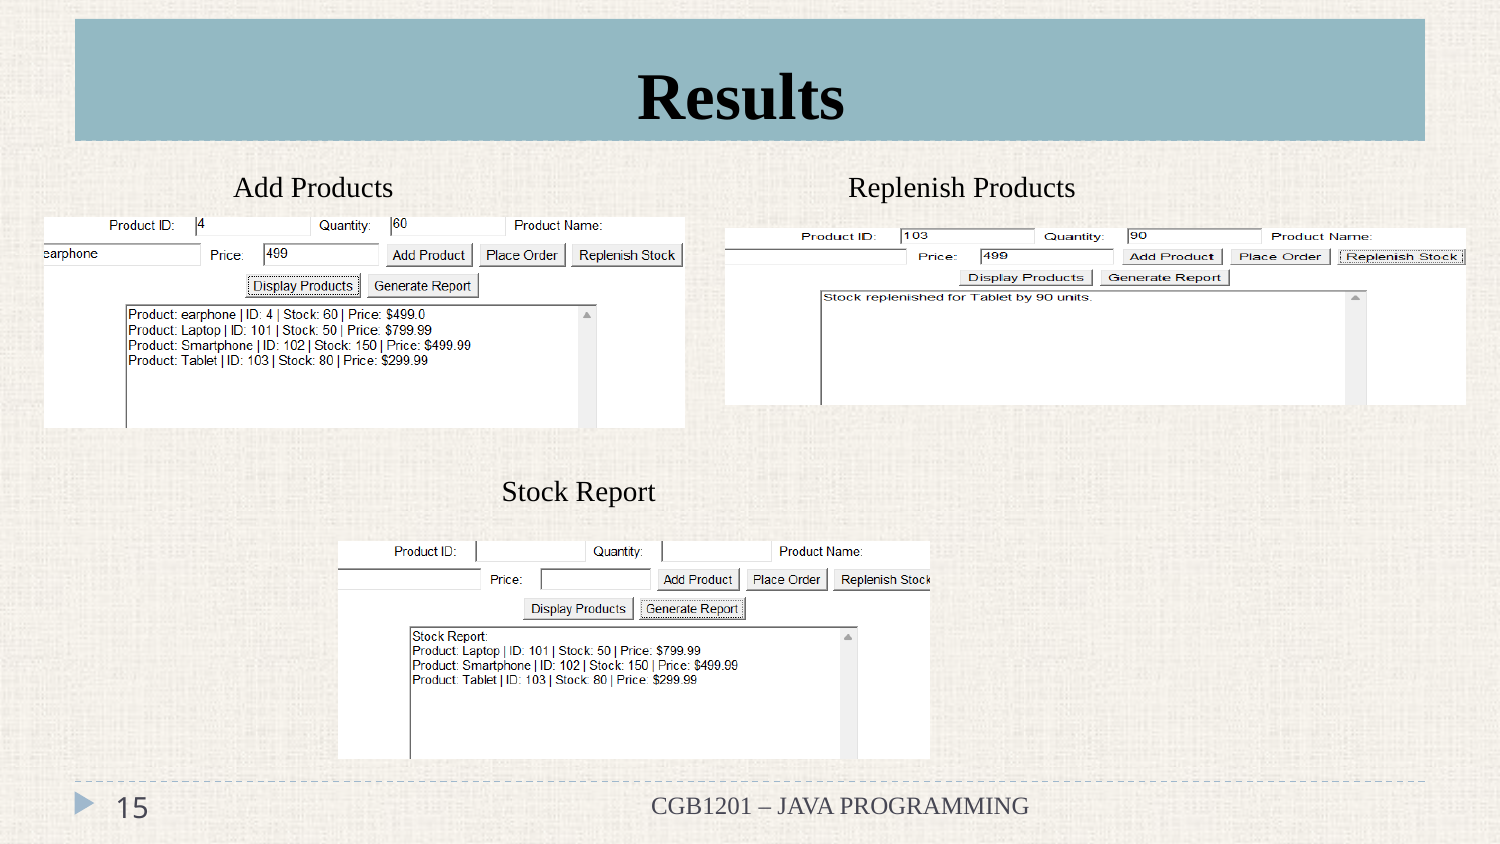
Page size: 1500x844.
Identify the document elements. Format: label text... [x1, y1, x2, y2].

picture [724, 227, 1466, 405]
text_box Add Products [218, 153, 573, 199]
picture [329, 534, 931, 759]
text_box Replenish Products [833, 153, 1326, 219]
title Results [75, 18, 1425, 141]
footer CGB1201 – JAVA PROGRAMMING [512, 782, 1175, 844]
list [43, 216, 685, 428]
text_box Stock Report [486, 457, 979, 523]
slide_number ‹#› [100, 782, 426, 827]
